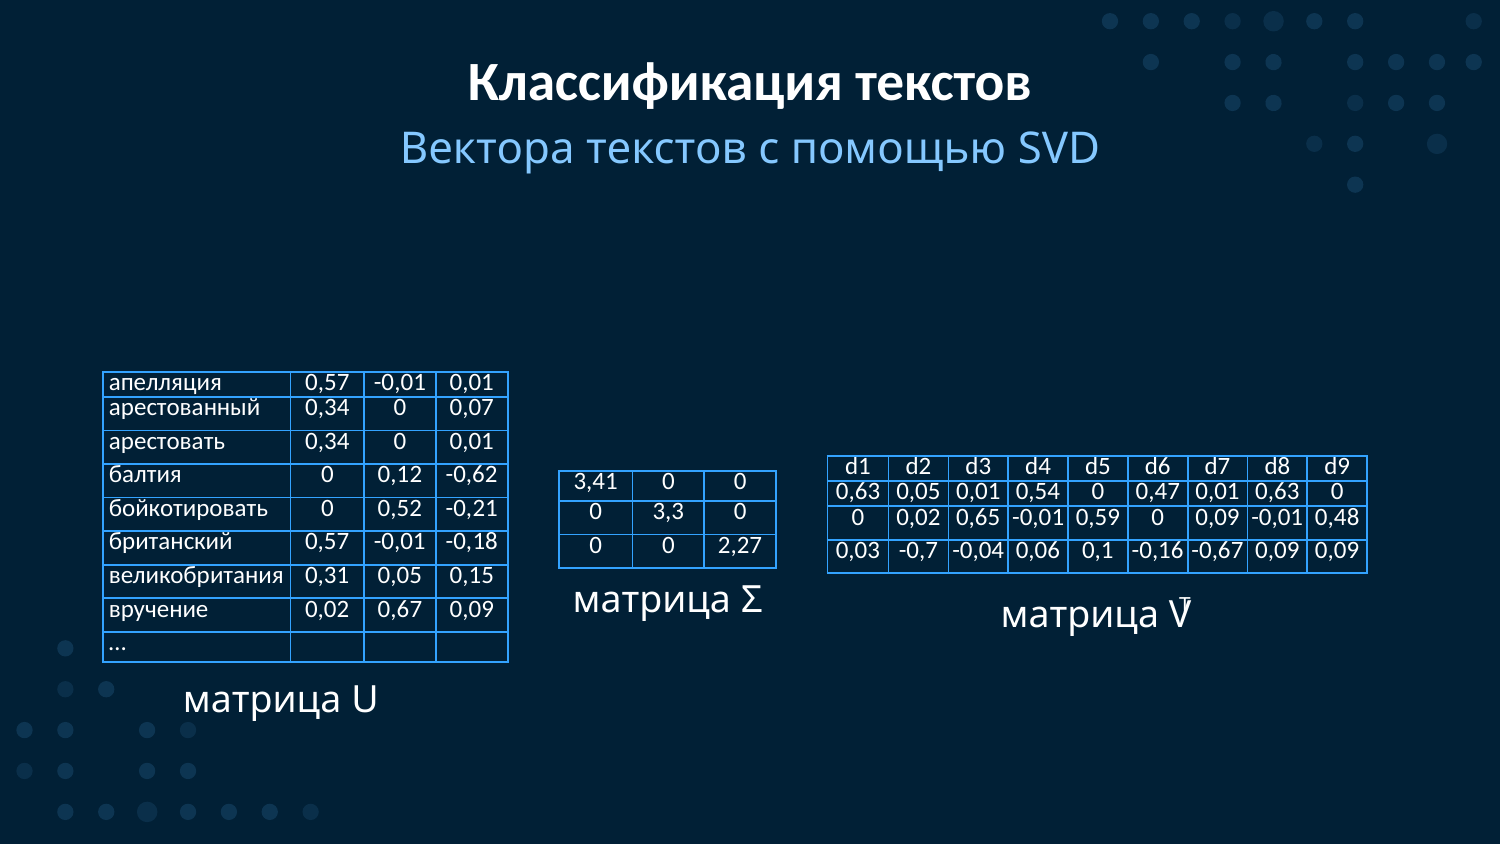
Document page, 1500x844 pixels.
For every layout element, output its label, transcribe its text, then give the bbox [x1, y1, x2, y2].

table_cell -0,16 [1129, 541, 1187, 572]
table_cell британский [104, 532, 290, 564]
table_cell 0,01 [1189, 482, 1247, 505]
table_cell -0,01 [365, 532, 435, 564]
table_header d3 [949, 457, 1007, 480]
table_cell 0 [291, 498, 363, 530]
table_header d7 [1189, 457, 1247, 480]
table_cell 0,63 [828, 482, 888, 505]
table_header d9 [1308, 457, 1366, 480]
table_cell 0,01 [949, 482, 1007, 505]
table_cell 0,65 [949, 507, 1007, 539]
table_cell 0,02 [291, 599, 363, 631]
table_header d1 [828, 457, 888, 480]
table_cell великобритания [104, 566, 290, 597]
table_cell 0 [365, 398, 435, 430]
text_box матрица Σ [558, 568, 778, 628]
table_cell -0,18 [437, 532, 507, 564]
table_cell 0,02 [889, 507, 948, 539]
table_header 0,01 [437, 373, 507, 396]
table_cell -0,01 [1009, 507, 1067, 539]
table_cell [291, 633, 363, 661]
table_cell 0,67 [365, 599, 435, 631]
table_cell 0,57 [291, 532, 363, 564]
table_cell 0 [291, 465, 363, 497]
table_cell -0,21 [437, 498, 507, 530]
table_header 0 [705, 472, 775, 500]
table_header d6 [1129, 457, 1187, 480]
table_cell 0,09 [1248, 541, 1306, 572]
table_cell -0,04 [949, 541, 1007, 572]
table_cell 0 [560, 502, 632, 534]
table_cell 0,09 [1189, 507, 1247, 539]
table_header d2 [889, 457, 948, 480]
table_cell 0 [828, 507, 888, 539]
table_cell … [104, 633, 290, 661]
table_header 0,57 [291, 373, 363, 396]
table_cell 0 [560, 535, 632, 567]
table_header апелляция [104, 373, 290, 396]
table_cell 0 [1069, 482, 1127, 505]
table_cell 0,03 [828, 541, 888, 572]
table_cell -0,7 [889, 541, 948, 572]
table_cell 0,54 [1009, 482, 1067, 505]
table_cell 0,12 [365, 465, 435, 497]
table_cell 2,27 [705, 535, 775, 567]
table_header d5 [1069, 457, 1127, 480]
table_cell [437, 633, 507, 661]
table_header d4 [1009, 457, 1067, 480]
table_cell -0,01 [1248, 507, 1306, 539]
table_cell 0 [365, 431, 435, 463]
table_cell вручение [104, 599, 290, 631]
table_cell 0,1 [1069, 541, 1127, 572]
table_cell 0,47 [1129, 482, 1187, 505]
table_cell 0,31 [291, 566, 363, 597]
table_cell арестовать [104, 431, 290, 463]
title Классификация текстов [103, 44, 1397, 120]
table_cell 0 [1308, 482, 1366, 505]
table_cell 0,52 [365, 498, 435, 530]
table_cell 3,3 [633, 502, 703, 534]
table_cell 0 [633, 535, 703, 567]
table_header 0 [633, 472, 703, 500]
table_cell 0,09 [1308, 541, 1366, 572]
table_cell [365, 633, 435, 661]
table_cell 0,09 [437, 599, 507, 631]
table_cell 0,05 [365, 566, 435, 597]
table_header 3,41 [560, 472, 632, 500]
text_box матрица U [168, 667, 394, 727]
table_cell балтия [104, 465, 290, 497]
table_cell 0 [705, 502, 775, 534]
table_cell 0,07 [437, 398, 507, 430]
table_cell -0,62 [437, 465, 507, 497]
table_cell 0,59 [1069, 507, 1127, 539]
table_cell 0,01 [437, 431, 507, 463]
text_box матрица V [985, 583, 1207, 643]
list Вектора текстов с помощью SVD [103, 120, 1397, 196]
table_cell 0,06 [1009, 541, 1067, 572]
table_cell 0,34 [291, 398, 363, 430]
table_header -0,01 [365, 373, 435, 396]
table_cell 0,05 [889, 482, 948, 505]
table_cell 0,63 [1248, 482, 1306, 505]
table_cell бойкотировать [104, 498, 290, 530]
table_cell 0,15 [437, 566, 507, 597]
table_cell 0,34 [291, 431, 363, 463]
table_cell 0,48 [1308, 507, 1366, 539]
text_box T [1164, 584, 1206, 625]
table_cell -0,67 [1189, 541, 1247, 572]
table_header d8 [1248, 457, 1306, 480]
table_cell арестованный [104, 398, 290, 430]
table_cell 0 [1129, 507, 1187, 539]
